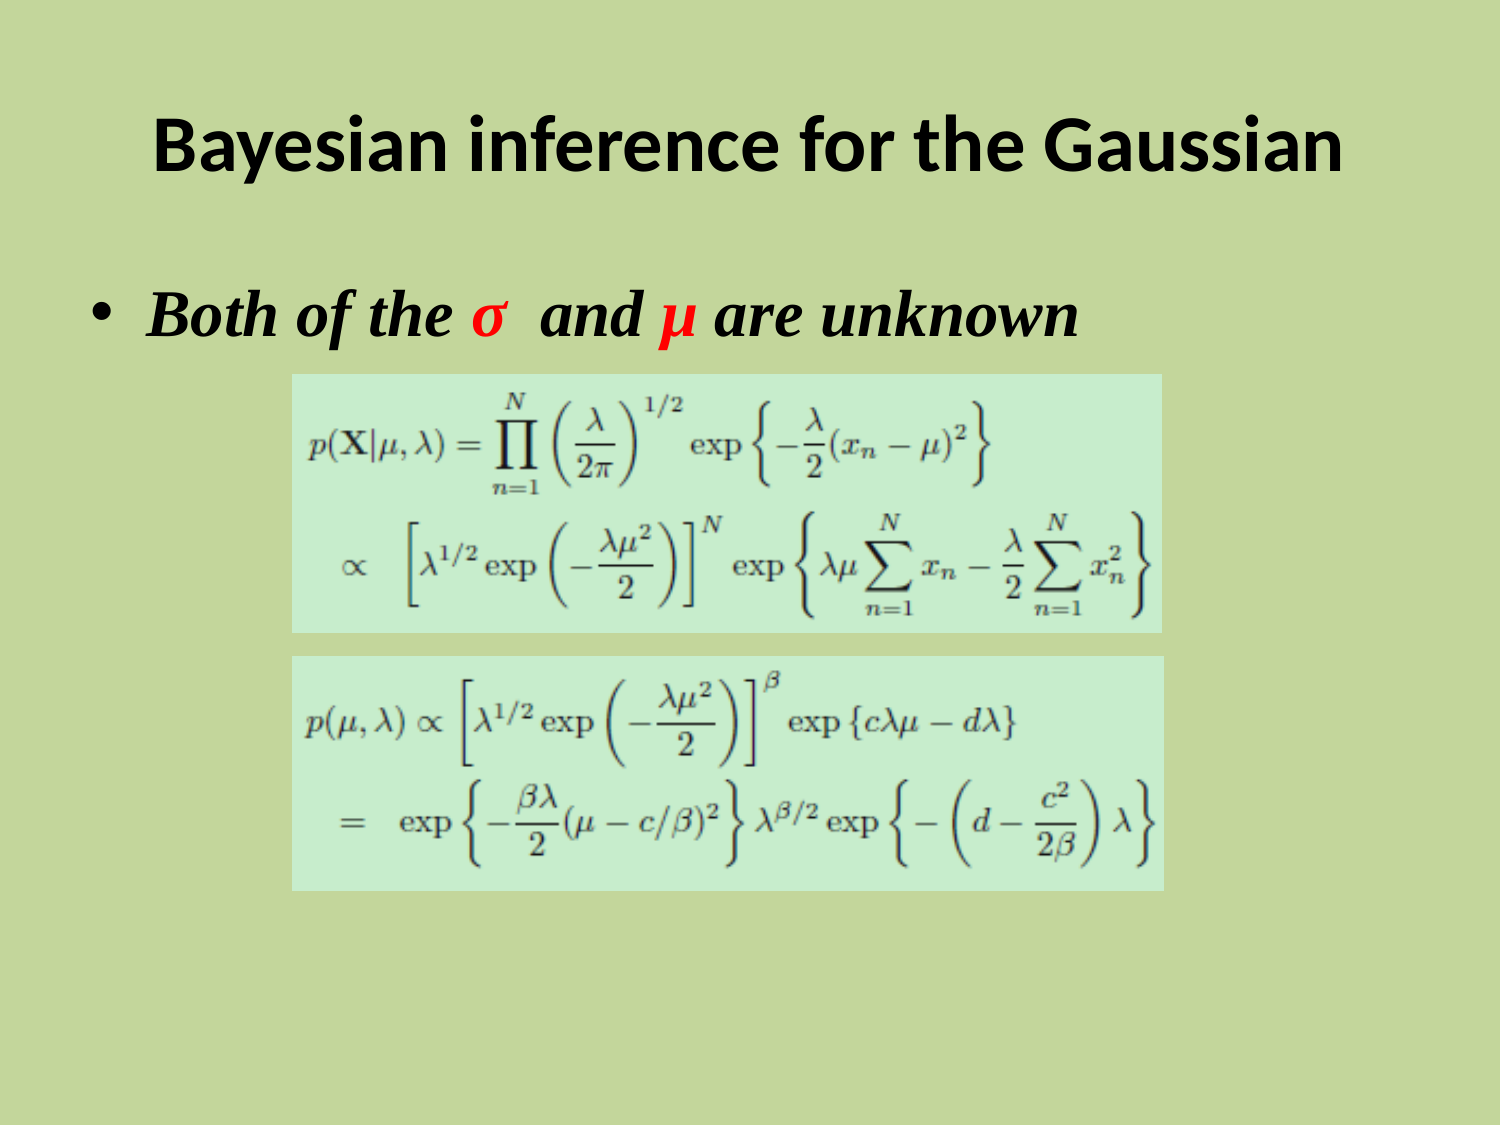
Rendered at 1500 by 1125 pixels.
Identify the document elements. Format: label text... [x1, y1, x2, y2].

list Both of the σ and μ are unknown [75, 262, 1425, 1005]
picture [292, 374, 1162, 633]
title Bayesian inference for the Gaussian [75, 45, 1425, 233]
picture [292, 656, 1164, 891]
